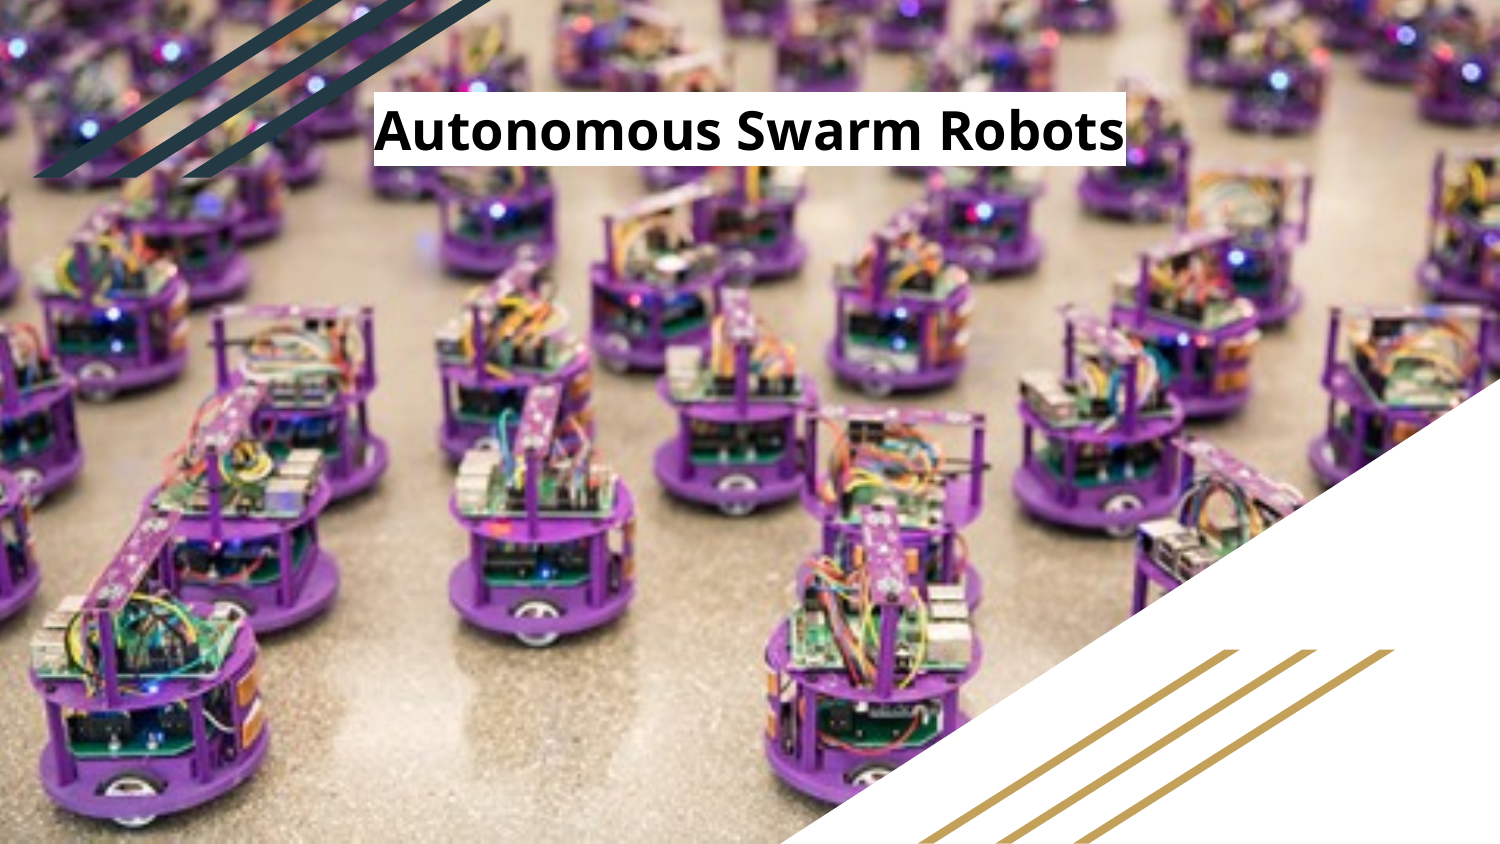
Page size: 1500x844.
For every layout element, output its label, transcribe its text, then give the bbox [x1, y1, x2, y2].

picture [0, 0, 1500, 844]
title Autonomous Swarm Robots [308, 0, 1192, 231]
